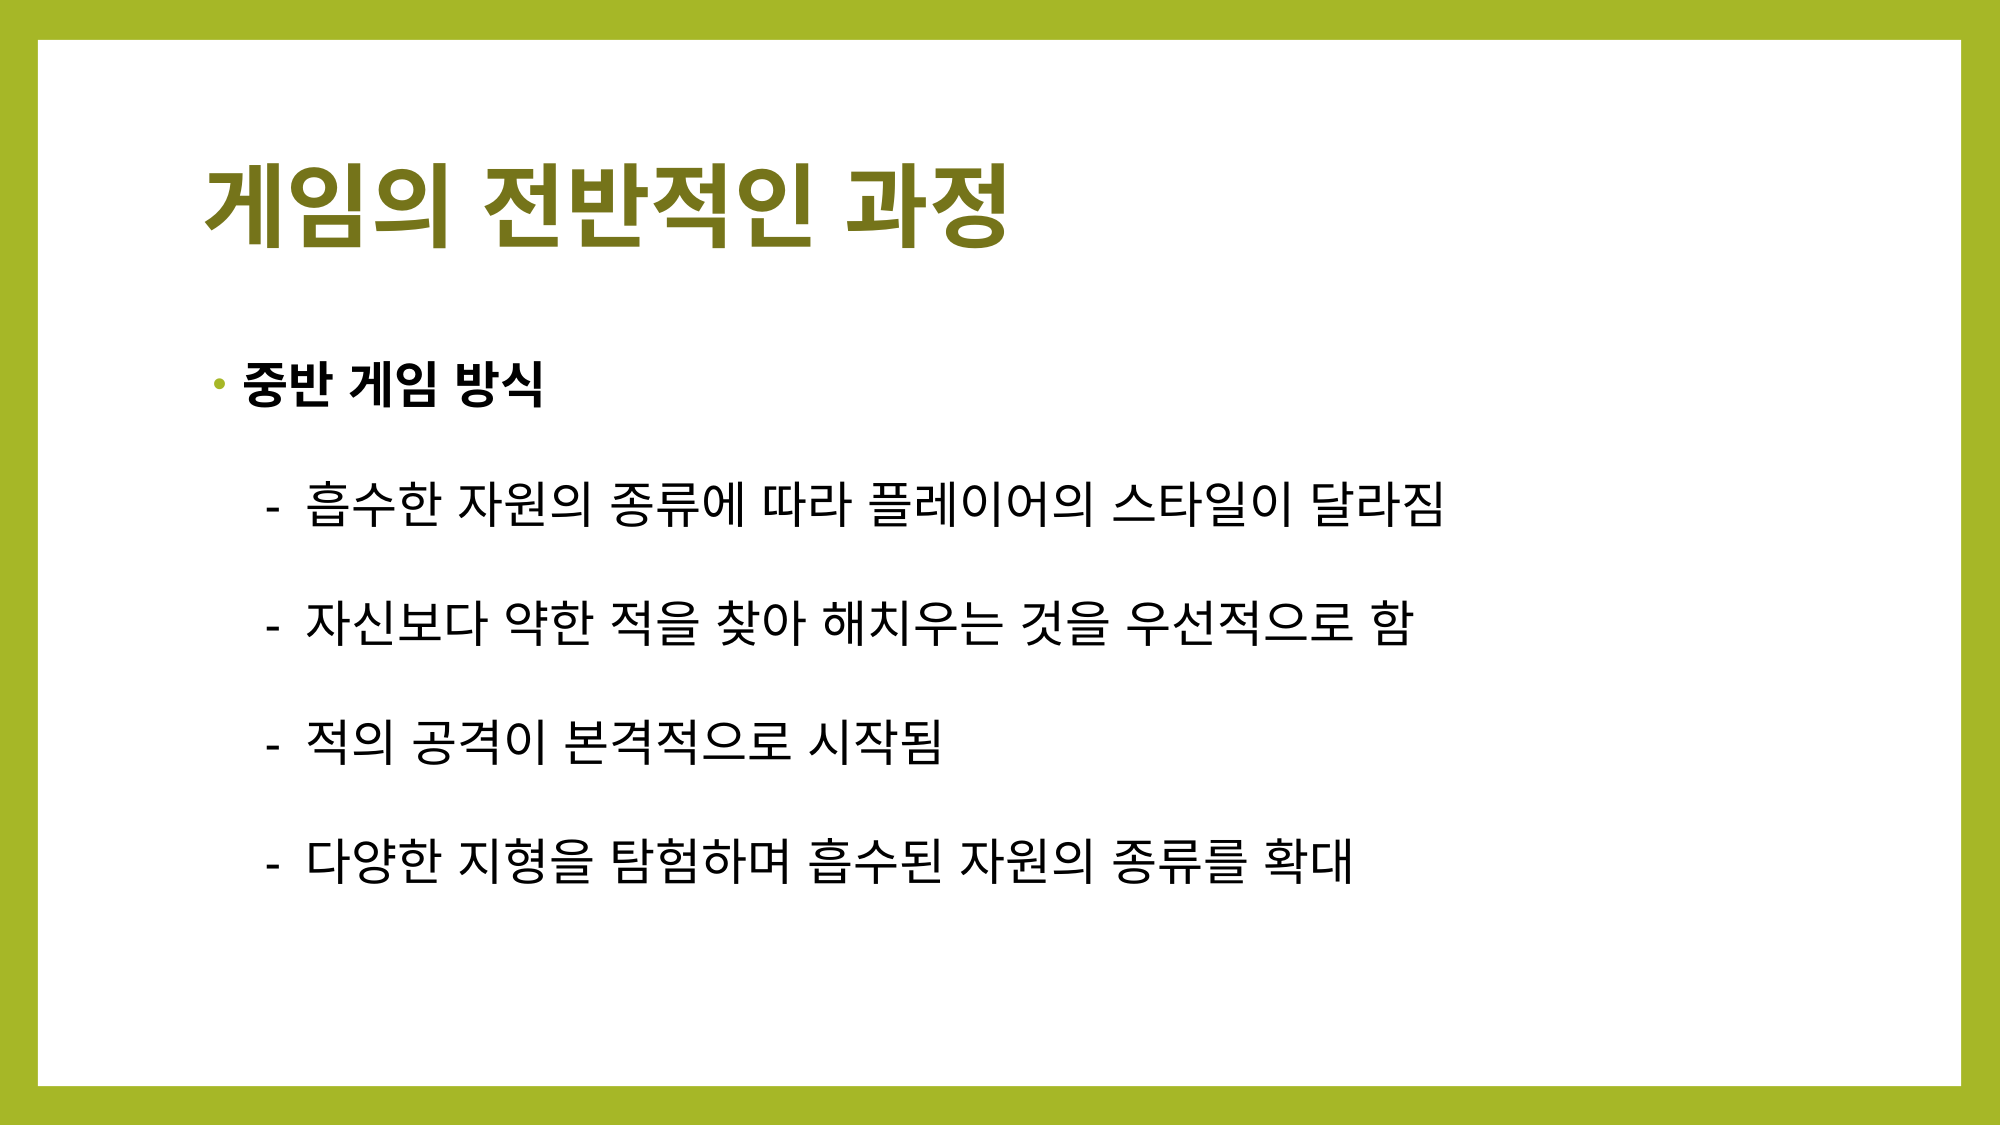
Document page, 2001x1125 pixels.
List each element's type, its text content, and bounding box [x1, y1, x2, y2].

title 게임의 전반적인 과정 [187, 99, 1808, 323]
list 중반 게임 방식 - 흡수한 자원의 종류에 따라 플레이어의 스타일이 달라짐 - 자신보다 약한 적을 찾아 해치우는 것을 우선적으로 함 - 적의 공격이 본격적으로 시작됨 - 다양한 지형을 탐험하며 흡수된 자원의 종류를 확대 [190, 352, 1810, 987]
